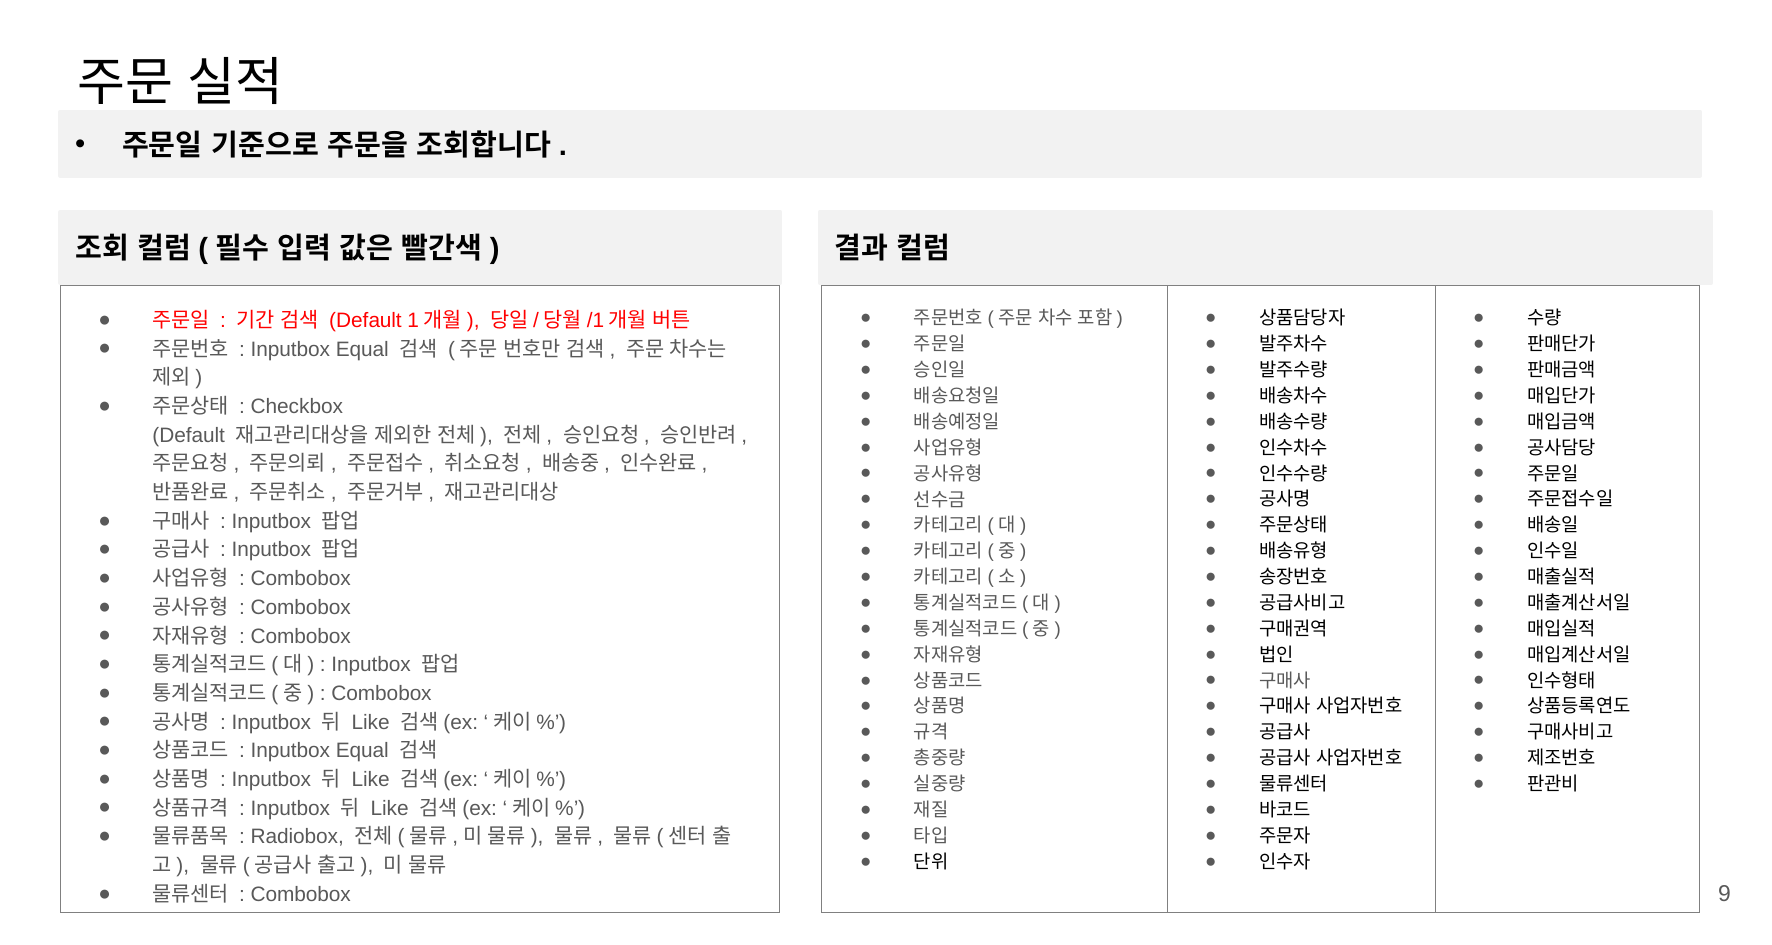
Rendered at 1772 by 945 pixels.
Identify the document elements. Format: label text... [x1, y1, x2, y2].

text_box 상품담당자 발주차수 발주수량 배송차수 배송수량 인수차수 인수수량 공사명 주문상태 배송유형 송장번호 공급사비고 구매권역 법인 구매사 구매사 사업자번호 공급사 공급사 사업자번호 물류센터 바코드 주문자 인수자 [1167, 285, 1435, 913]
list 주문일 : 기간 검색 (Default 1개월), 당일/당월/1개월 버튼 주문번호 : Inputbox Equal 검색 (주문 번호만 검색, 주문 차수는 제외) 주문상태 : Checkbox (Default 재고관리대상을 제외한 전체), 전체, 승인요청, 승인반려, 주문요청, 주문의뢰, 주문접수, 취소요청, 배송중, 인수완료, 반품완료, 주문취소, 주문거부, 재고관리대상 구매사 : Inputbox 팝업 공급사 : Inputbox 팝업 사업유형 : Combobox 공사유형 : Combobox 자재유형 : Combobox 통계실적코드(대) : Inputbox 팝업 통계실적코드(중) : Combobox 공사명 : Inputbox 뒤 Like 검색(ex: ‘케이%’) 상품코드 : Inputbox Equal 검색 상품명 : Inputbox 뒤 Like 검색(ex: ‘케이%’) 상품규격 : Inputbox 뒤 Like 검색(ex: ‘케이%’) 물류품목 : Radiobox, 전체(물류,미 물류), 물류, 물류(센터 출고), 물류(공급사 출고), 미 물류 물류센터 : Combobox [60, 285, 780, 913]
text_box 수량 판매단가 판매금액 매입단가 매입금액 공사담당 주문일 주문접수일 배송일 인수일 매출실적 매출계산서일 매입실적 매입계산서일 인수형태 상품등록연도 구매사비고 제조번호 판관비 [1435, 285, 1700, 913]
title 주문 실적 [60, 31, 1712, 137]
text_box 주문일 기준으로 주문을 조회합니다. [58, 110, 1702, 178]
text_box 조회 컬럼(필수 입력 값은 빨간색) [58, 210, 782, 285]
slide_number 9 [1641, 856, 1748, 929]
text_box 결과 컬럼 [818, 210, 1713, 285]
list 주문번호(주문 차수 포함) 주문일 승인일 배송요청일 배송예정일 사업유형 공사유형 선수금 카테고리(대) 카테고리(중) 카테고리(소) 통계실적코드(대) 통계실적코드(중) 자재유형 상품코드 상품명 규격 총중량 실중량 재질 타입 단위 [821, 285, 1167, 913]
